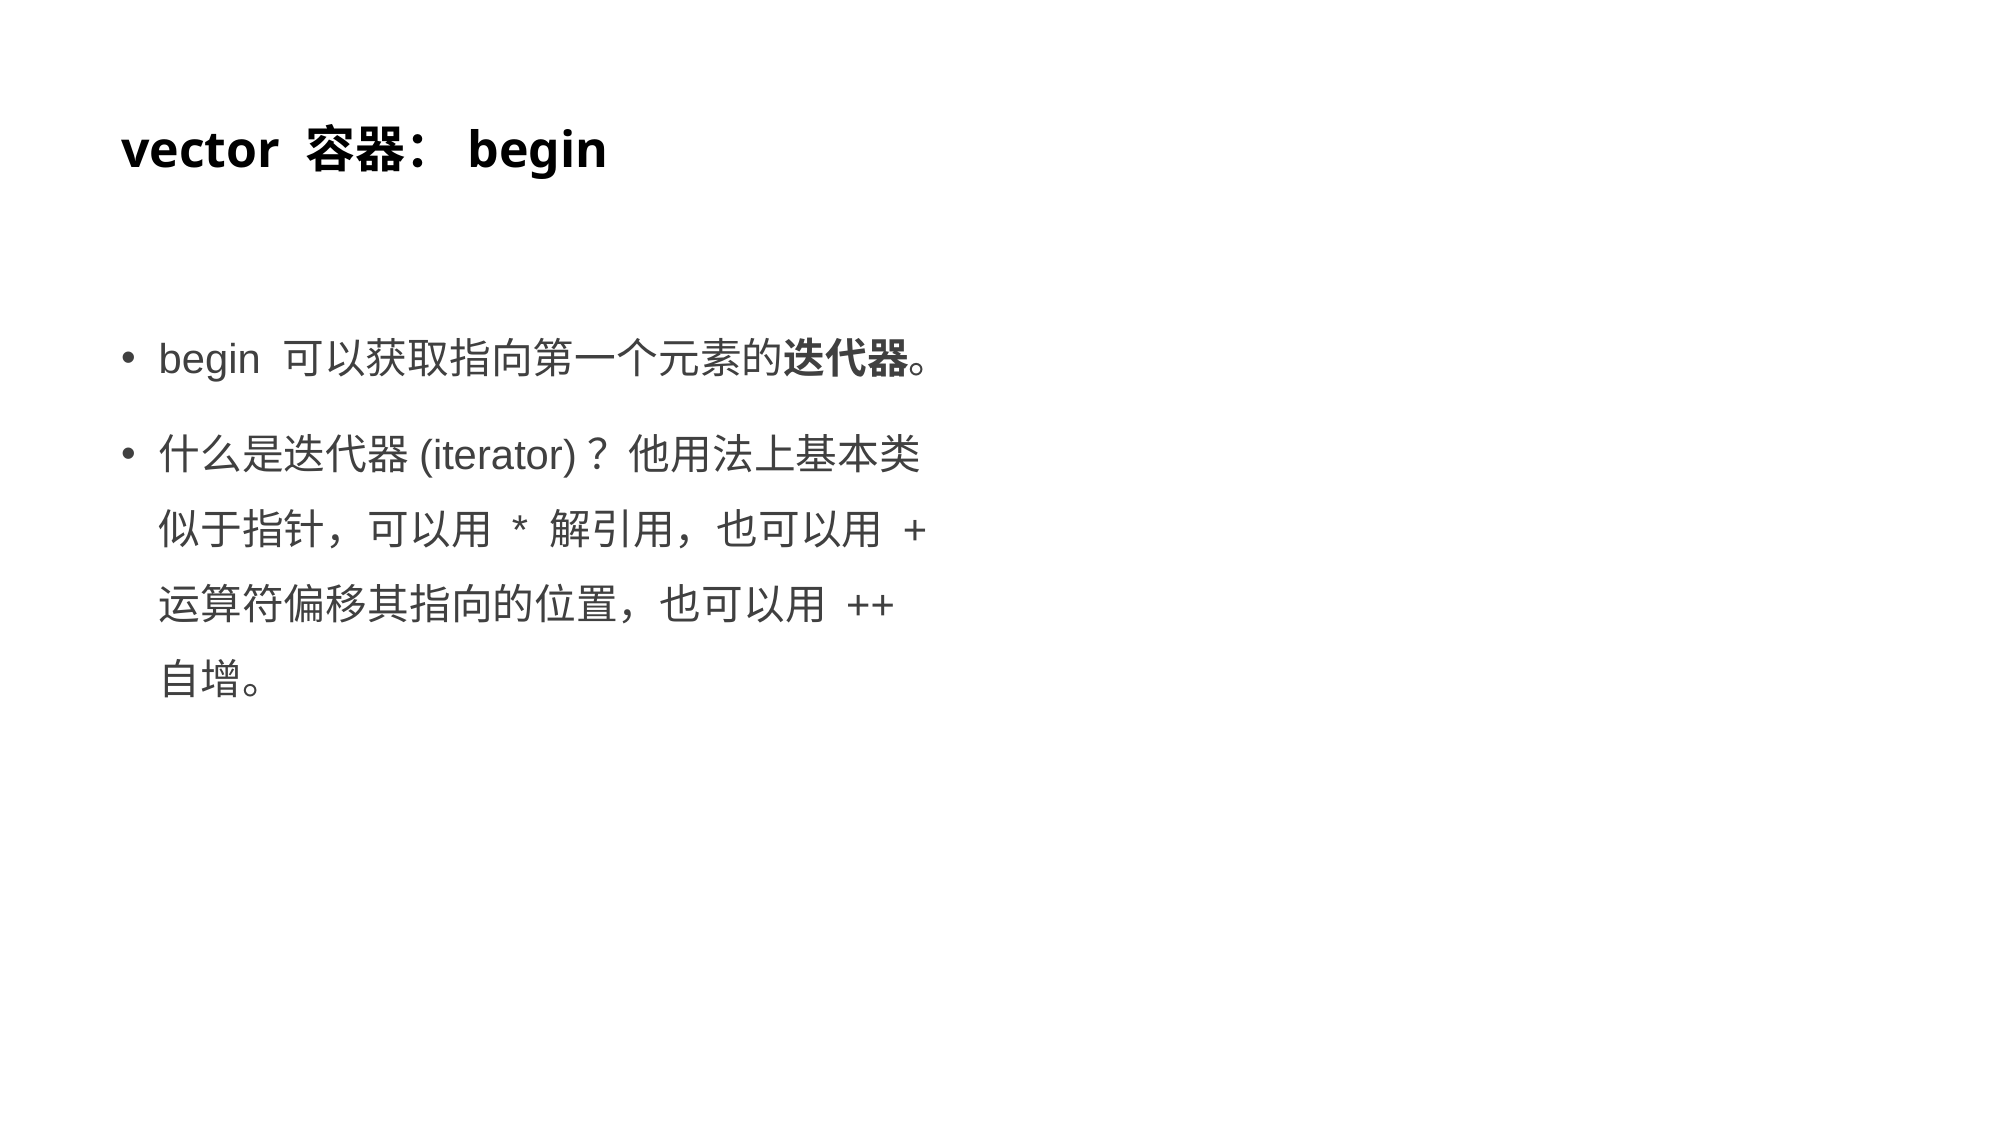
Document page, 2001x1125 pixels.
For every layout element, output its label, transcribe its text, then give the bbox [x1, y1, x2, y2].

title vector 容器：begin [106, 42, 1832, 260]
list begin 可以获取指向第一个元素的迭代器。 什么是迭代器(iterator)？他用法上基本类似于指针，可以用 * 解引用，也可以用 + 运算符偏移其指向的位置，也可以用 ++ 自增。 [106, 299, 957, 1014]
